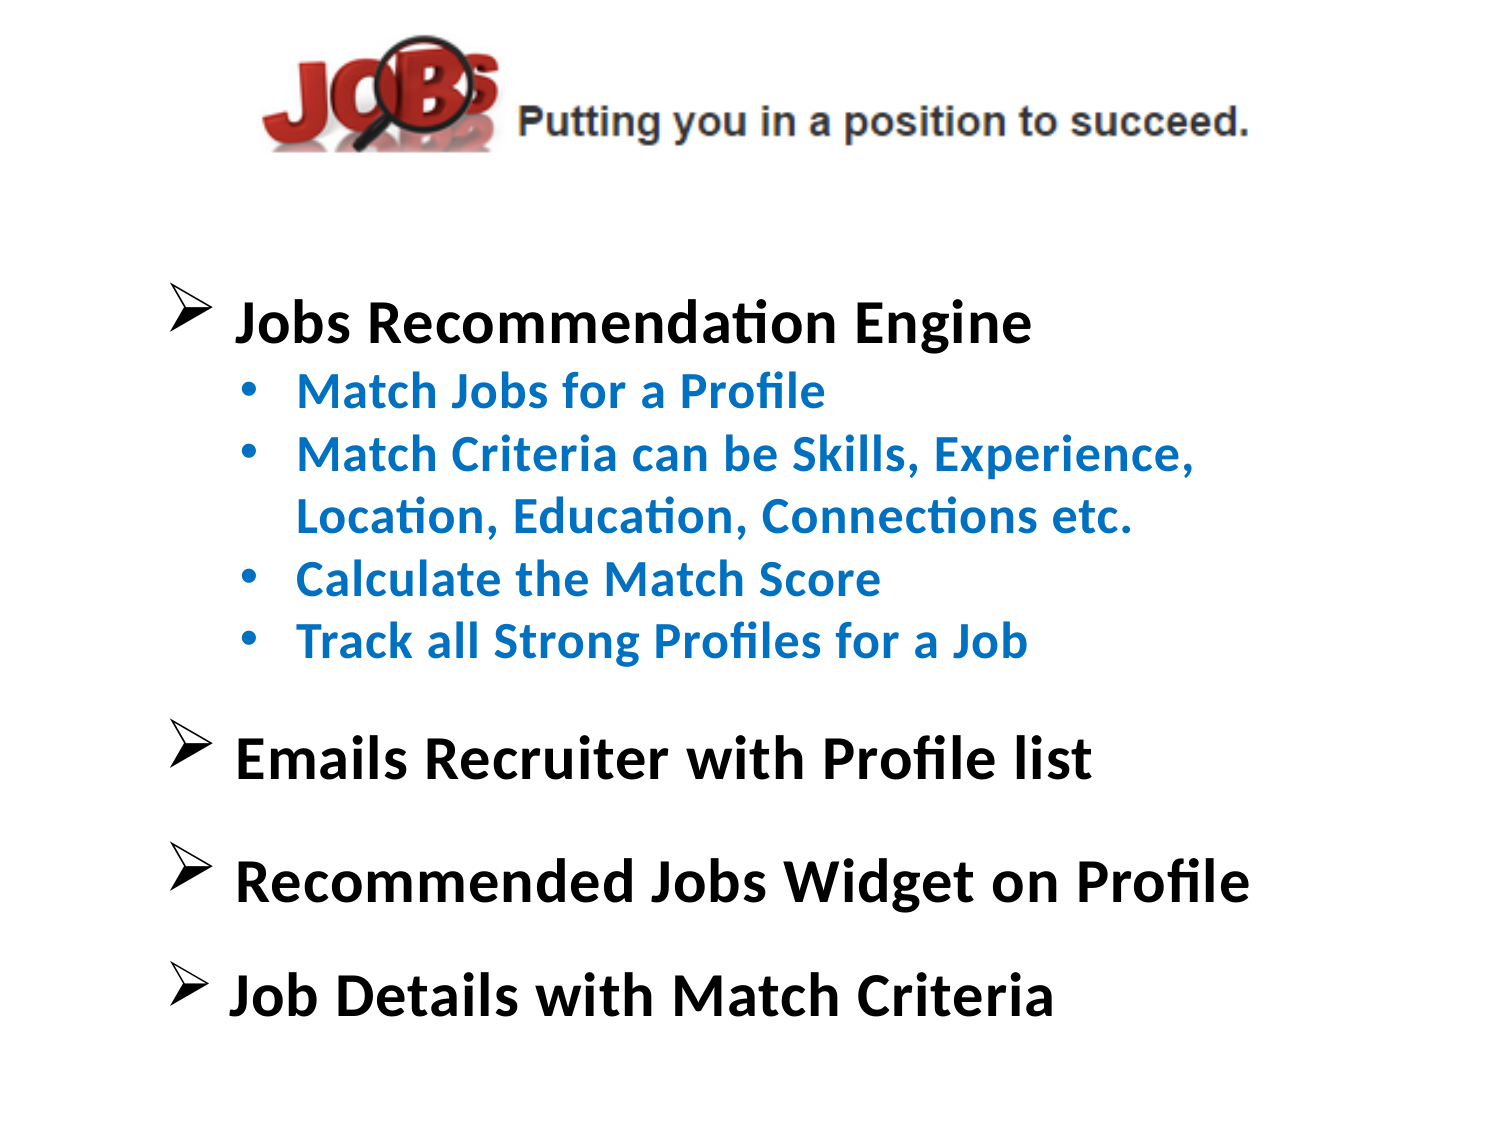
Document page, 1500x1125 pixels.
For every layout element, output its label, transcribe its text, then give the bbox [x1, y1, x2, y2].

picture [249, 29, 1269, 167]
text_box Jobs Recommendation Engine Match Jobs for a Profile Match Criteria can be Skills, Experience, Location, Education, Connections etc. Calculate the Match Score Track all Strong Profiles for a Job Emails Recruiter with Profile list Recommended Jobs Widget on Profile Job Details with Match Criteria [149, 184, 1377, 1104]
